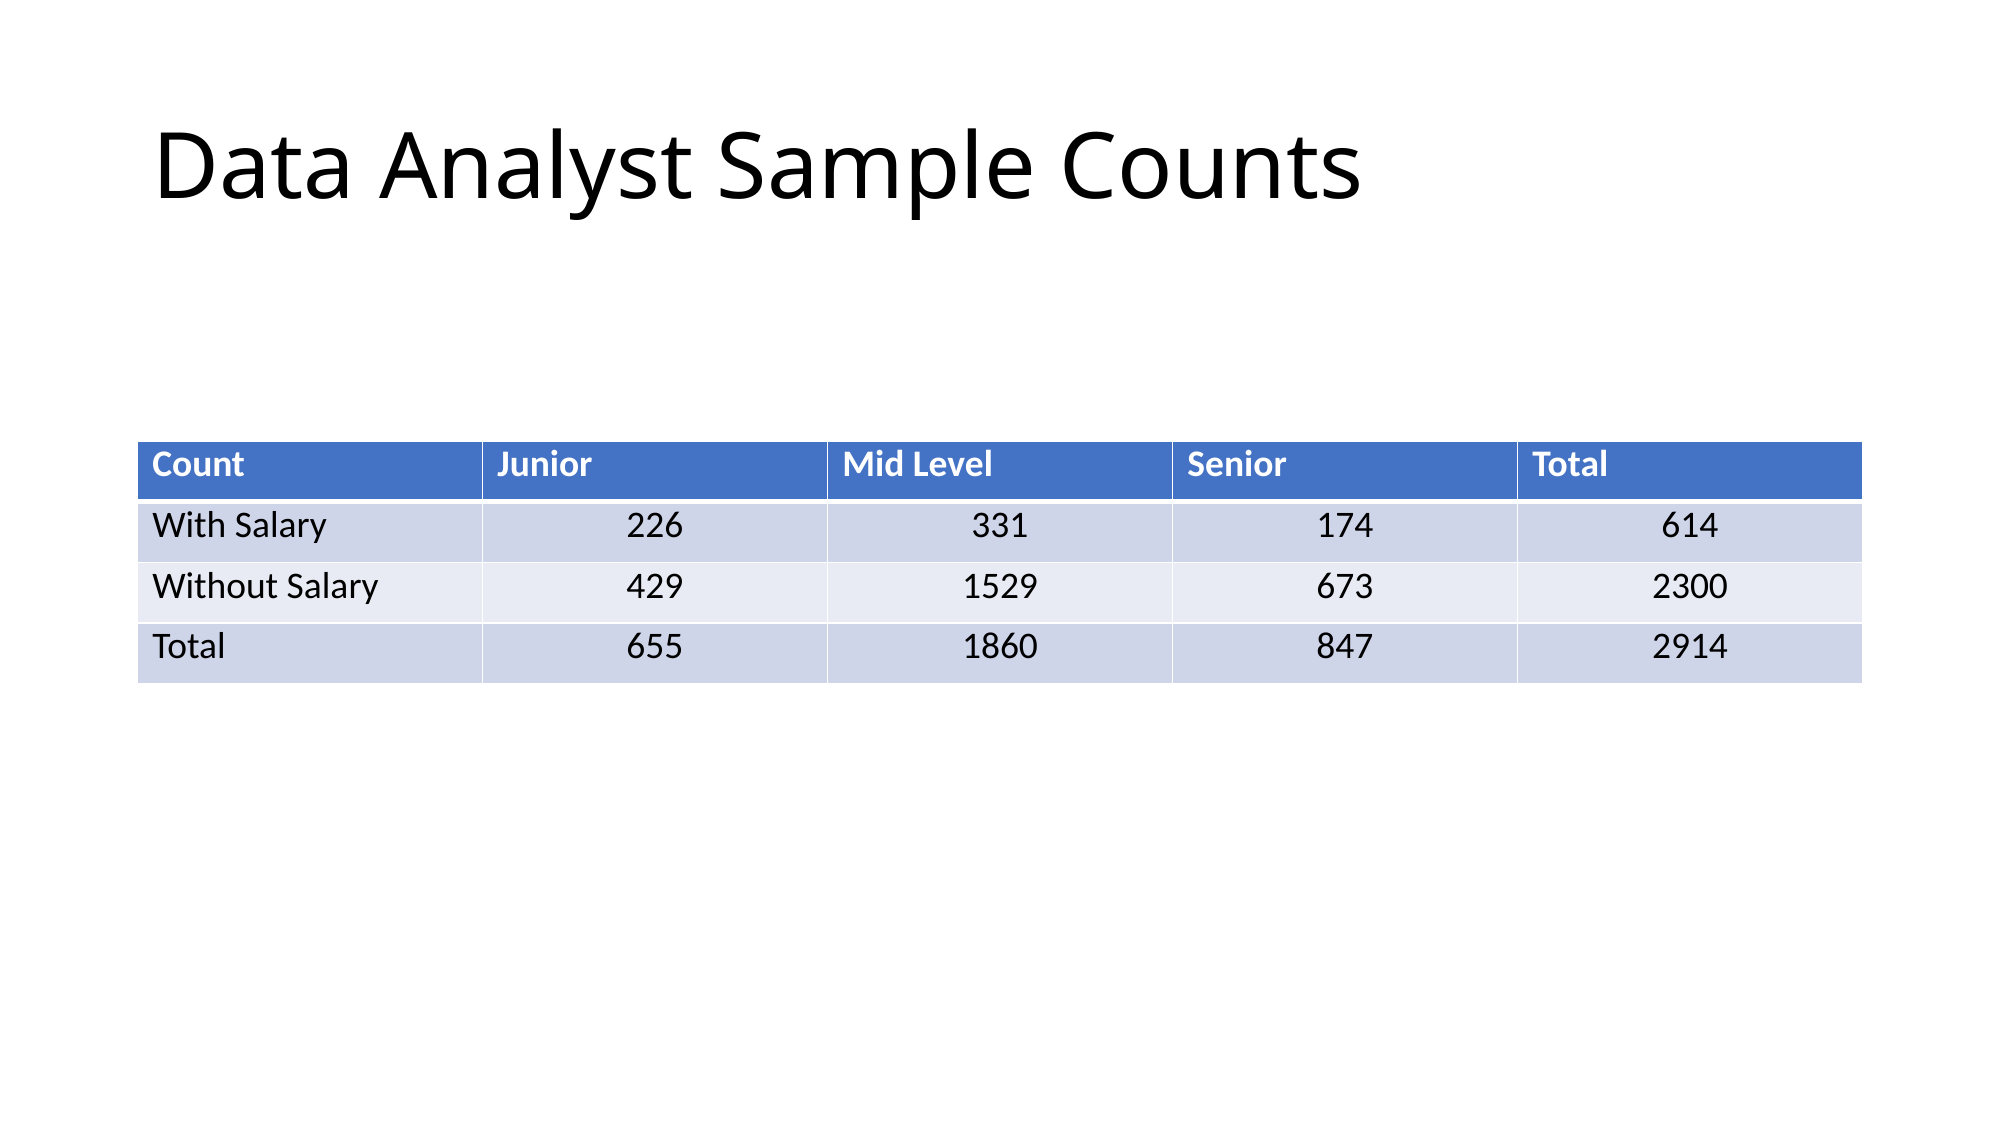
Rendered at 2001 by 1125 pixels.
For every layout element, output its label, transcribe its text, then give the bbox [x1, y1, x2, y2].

table_cell 614 [1518, 504, 1862, 562]
table_cell With Salary [138, 504, 482, 562]
table_cell 1529 [828, 563, 1172, 622]
table_cell 429 [483, 563, 827, 622]
table_cell Total [138, 624, 482, 683]
table_cell 2300 [1518, 563, 1862, 622]
table_header Mid Level [828, 442, 1172, 499]
table_cell 1860 [828, 624, 1172, 683]
table_cell 673 [1173, 563, 1517, 622]
table_cell 655 [483, 624, 827, 683]
table_cell 226 [483, 504, 827, 562]
table_header Count [138, 442, 482, 499]
table_cell 2914 [1518, 624, 1862, 683]
table_header Senior [1173, 442, 1517, 499]
table_header Junior [483, 442, 827, 499]
title Data Analyst Sample Counts [137, 59, 1863, 278]
table_cell 331 [828, 504, 1172, 562]
table_cell 174 [1173, 504, 1517, 562]
table_header Total [1518, 442, 1862, 499]
table_cell Without Salary [138, 563, 482, 622]
table_cell 847 [1173, 624, 1517, 683]
